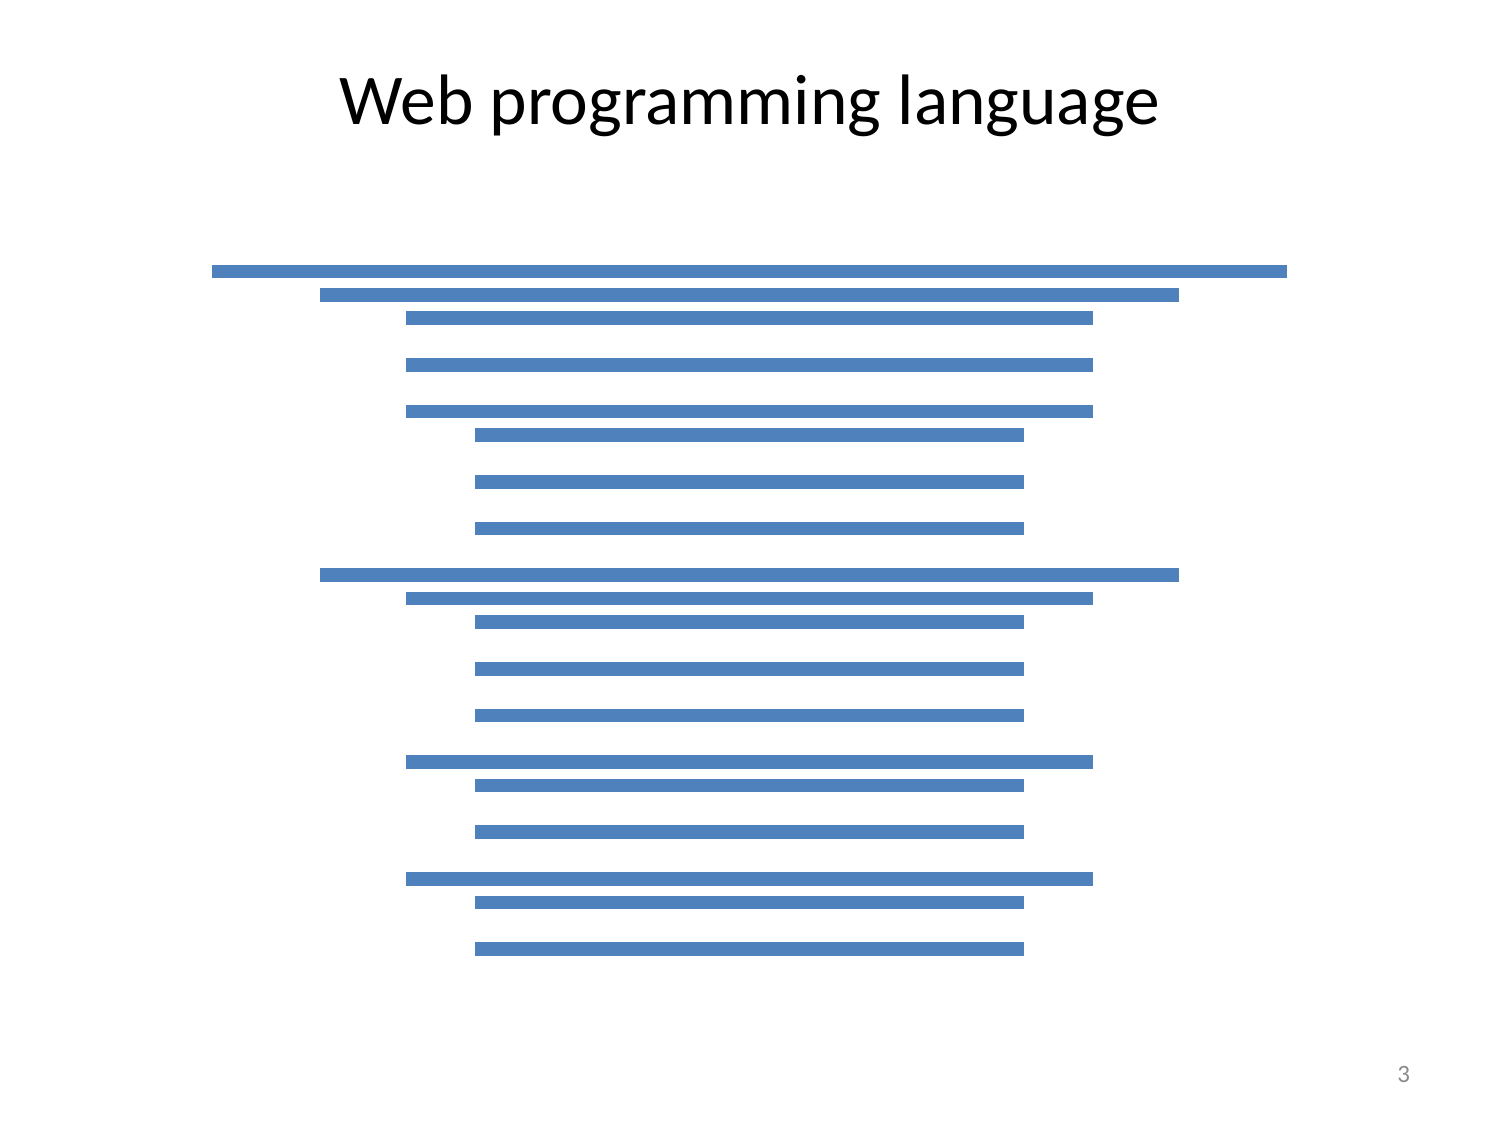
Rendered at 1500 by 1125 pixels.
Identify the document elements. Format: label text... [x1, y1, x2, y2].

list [74, 262, 1425, 1006]
slide_number 3 [1074, 1042, 1425, 1103]
title Web programming language [75, 45, 1425, 233]
